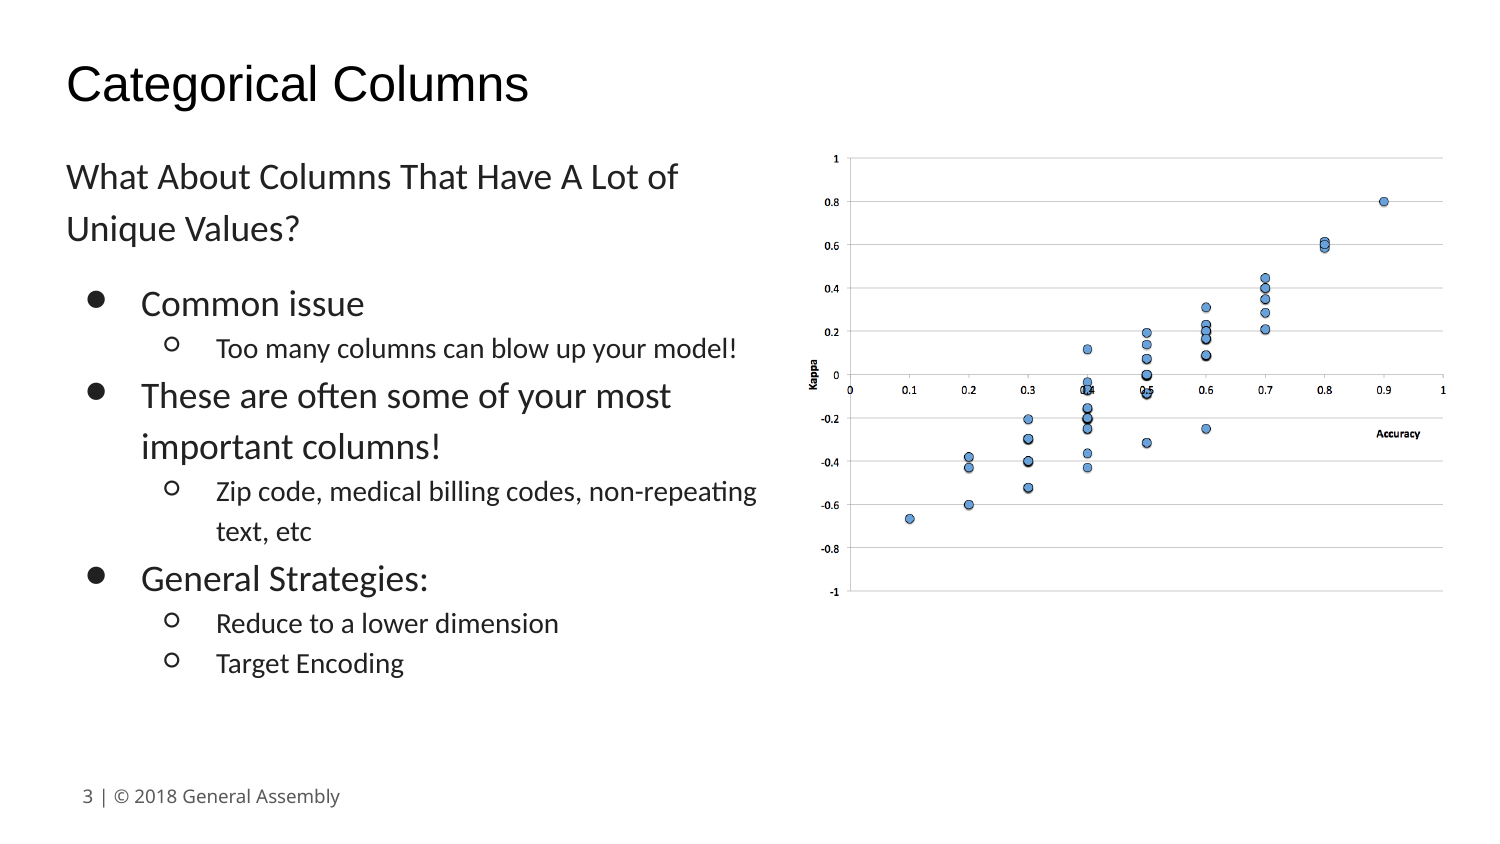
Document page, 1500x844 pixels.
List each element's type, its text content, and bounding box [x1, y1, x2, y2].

title Categorical Columns [51, 36, 1449, 131]
slide_number ‹#› | © 2018 General Assembly [23, 764, 355, 830]
picture [798, 150, 1451, 609]
list What About Columns That Have A Lot of Unique Values? Common issue Too many columns can blow up your model! These are often some of your most important columns! Zip code, medical billing codes, non-repeating text, etc General Strategies: Reduce to a lower dimension Target Encoding [51, 130, 796, 765]
